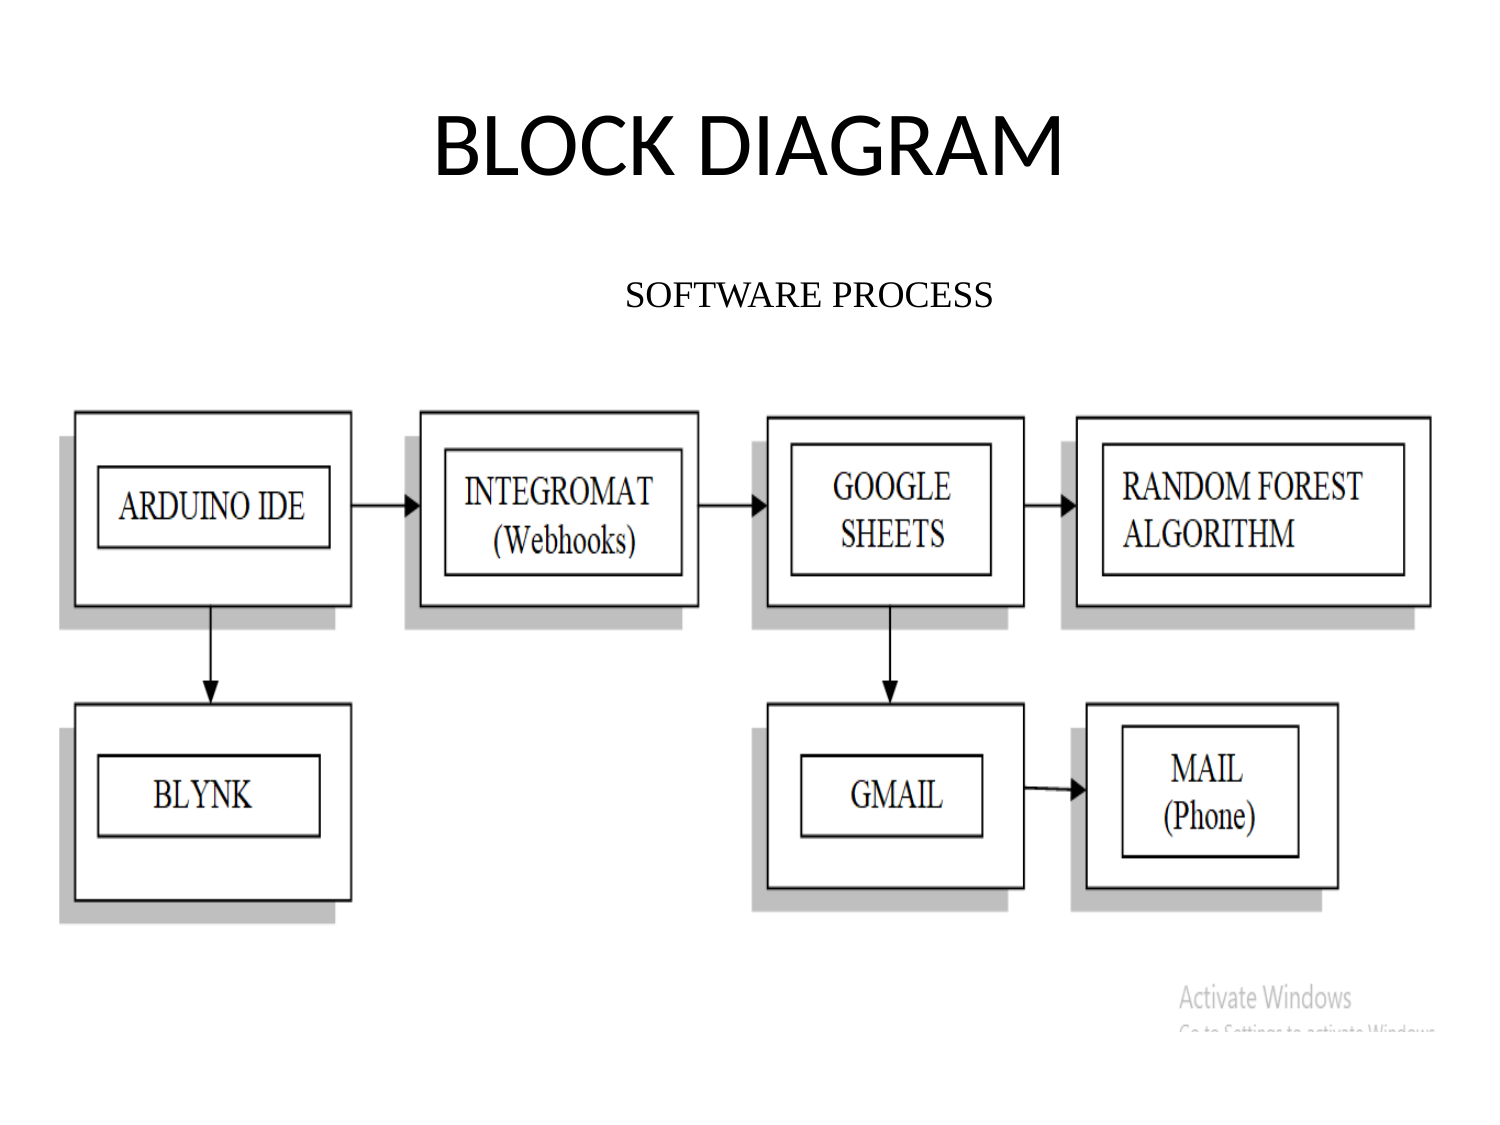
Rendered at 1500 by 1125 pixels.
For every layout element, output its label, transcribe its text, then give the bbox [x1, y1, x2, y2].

list SOFTWARE PROCESS [75, 262, 1425, 341]
picture [31, 342, 1471, 1032]
title BLOCK DIAGRAM [75, 45, 1425, 233]
